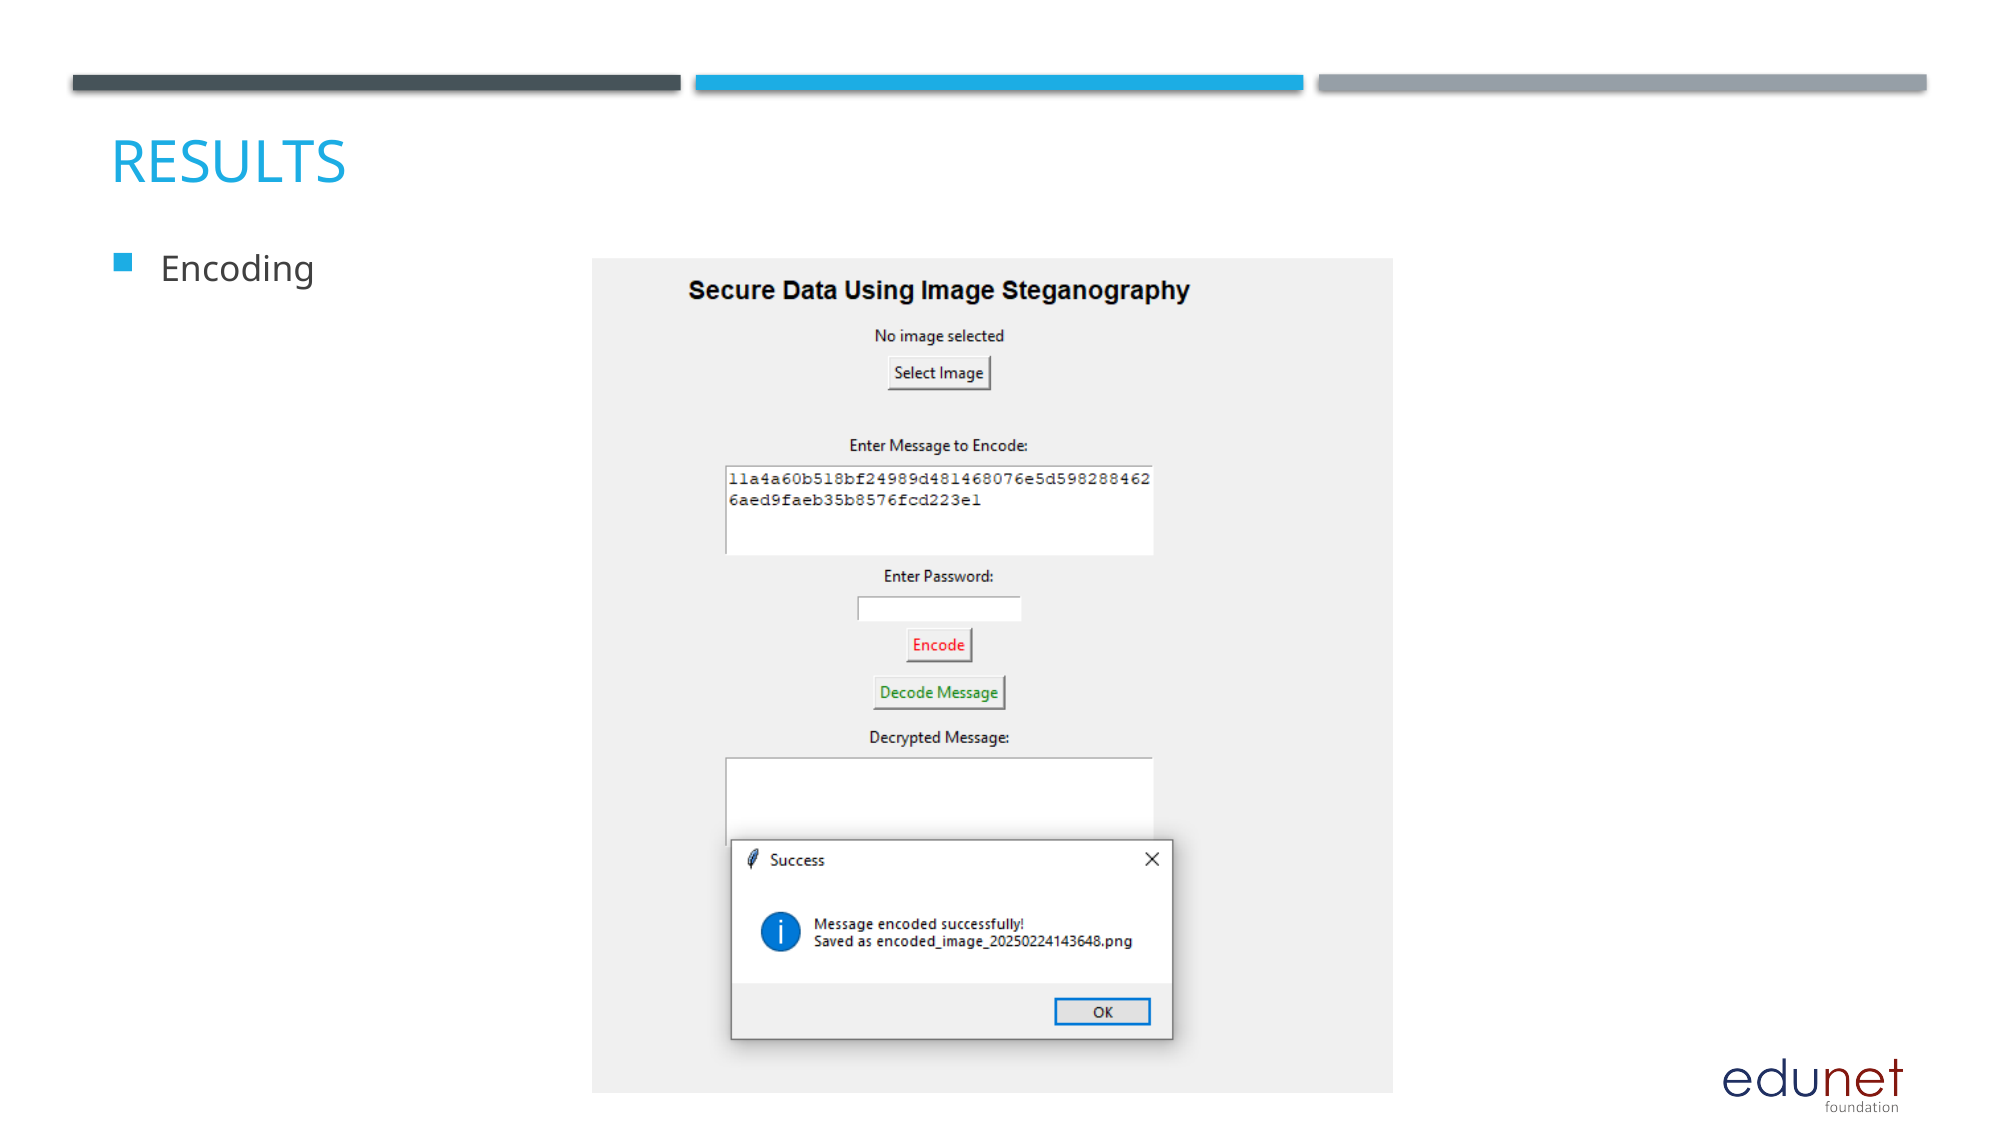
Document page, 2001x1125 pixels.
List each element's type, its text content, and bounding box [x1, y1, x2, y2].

list Encoding [95, 213, 1905, 981]
picture [592, 256, 1393, 1094]
picture [1719, 1056, 1905, 1116]
title Results [95, 115, 1905, 203]
